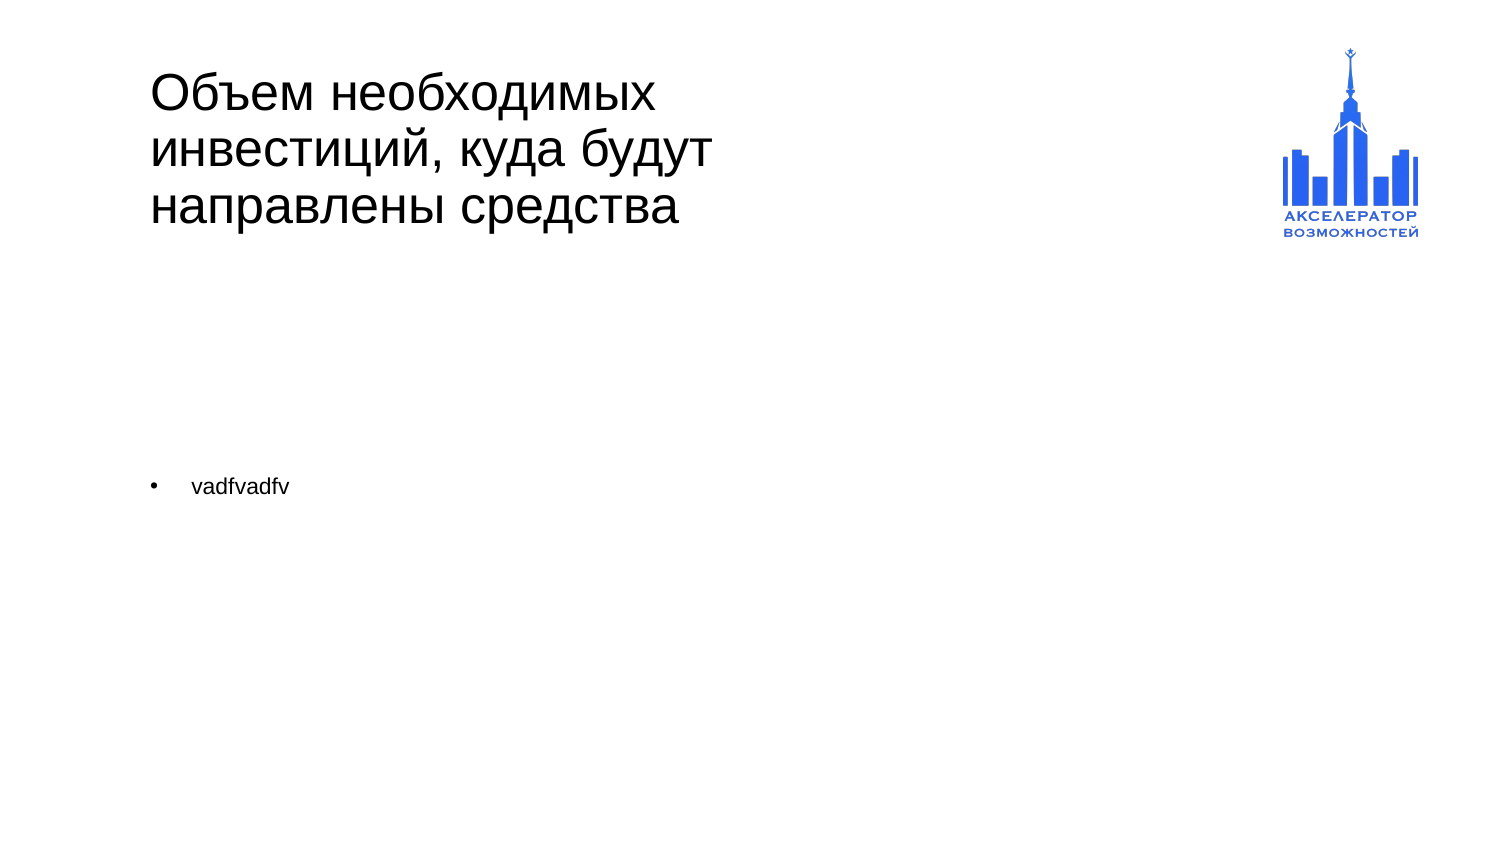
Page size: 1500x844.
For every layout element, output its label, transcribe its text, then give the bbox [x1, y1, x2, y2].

picture [1283, 48, 1418, 237]
title Объем необходимых инвестиций, куда будут направлены средства [150, 75, 900, 187]
subtitle vadfvadfv [150, 187, 1200, 788]
